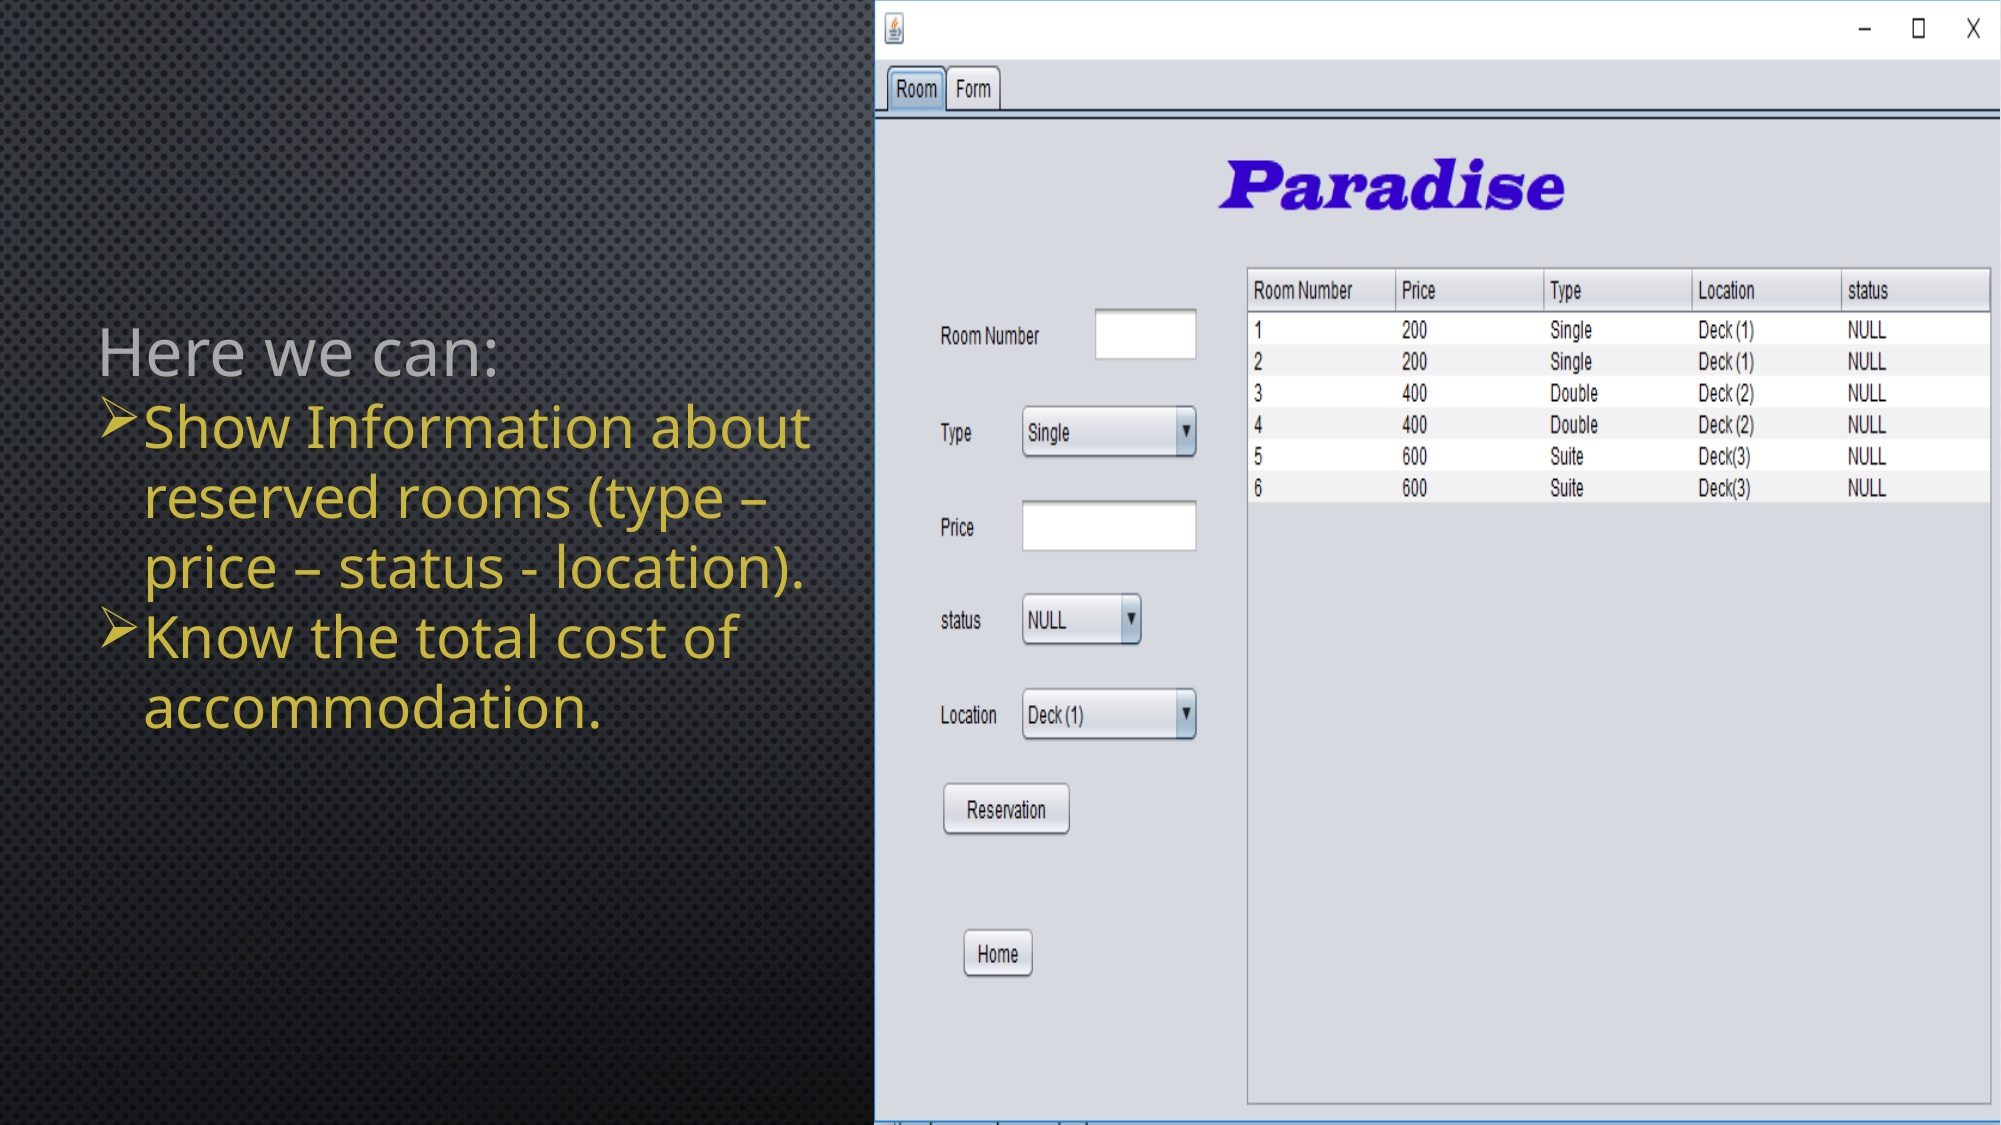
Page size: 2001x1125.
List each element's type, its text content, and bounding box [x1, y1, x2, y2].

picture [874, 0, 2000, 1125]
text_box Here we can: Show Information about reserved rooms (type – price – status - location). Know the total cost of accommodation. [81, 302, 874, 817]
